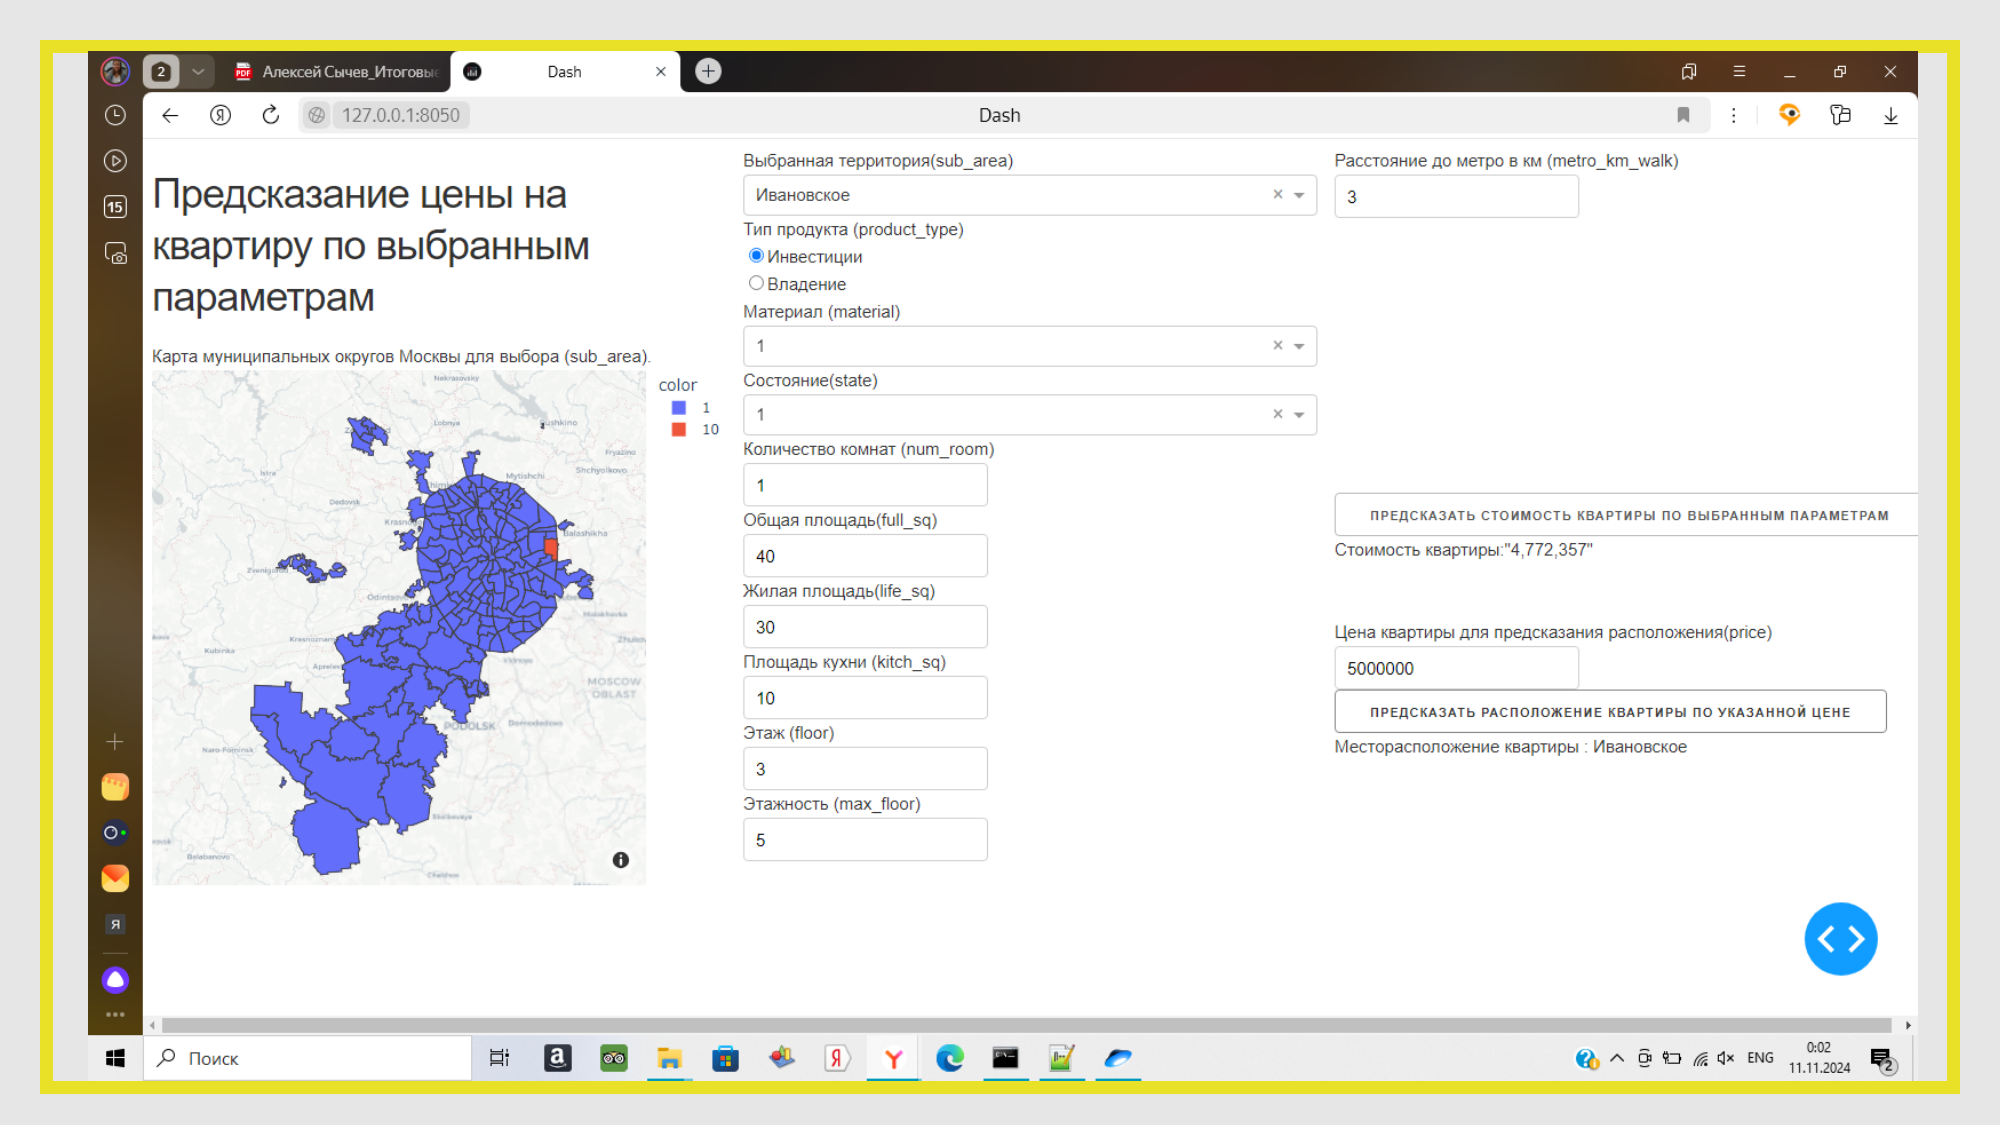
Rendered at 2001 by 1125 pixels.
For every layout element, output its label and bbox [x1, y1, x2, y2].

picture [88, 51, 1918, 1081]
